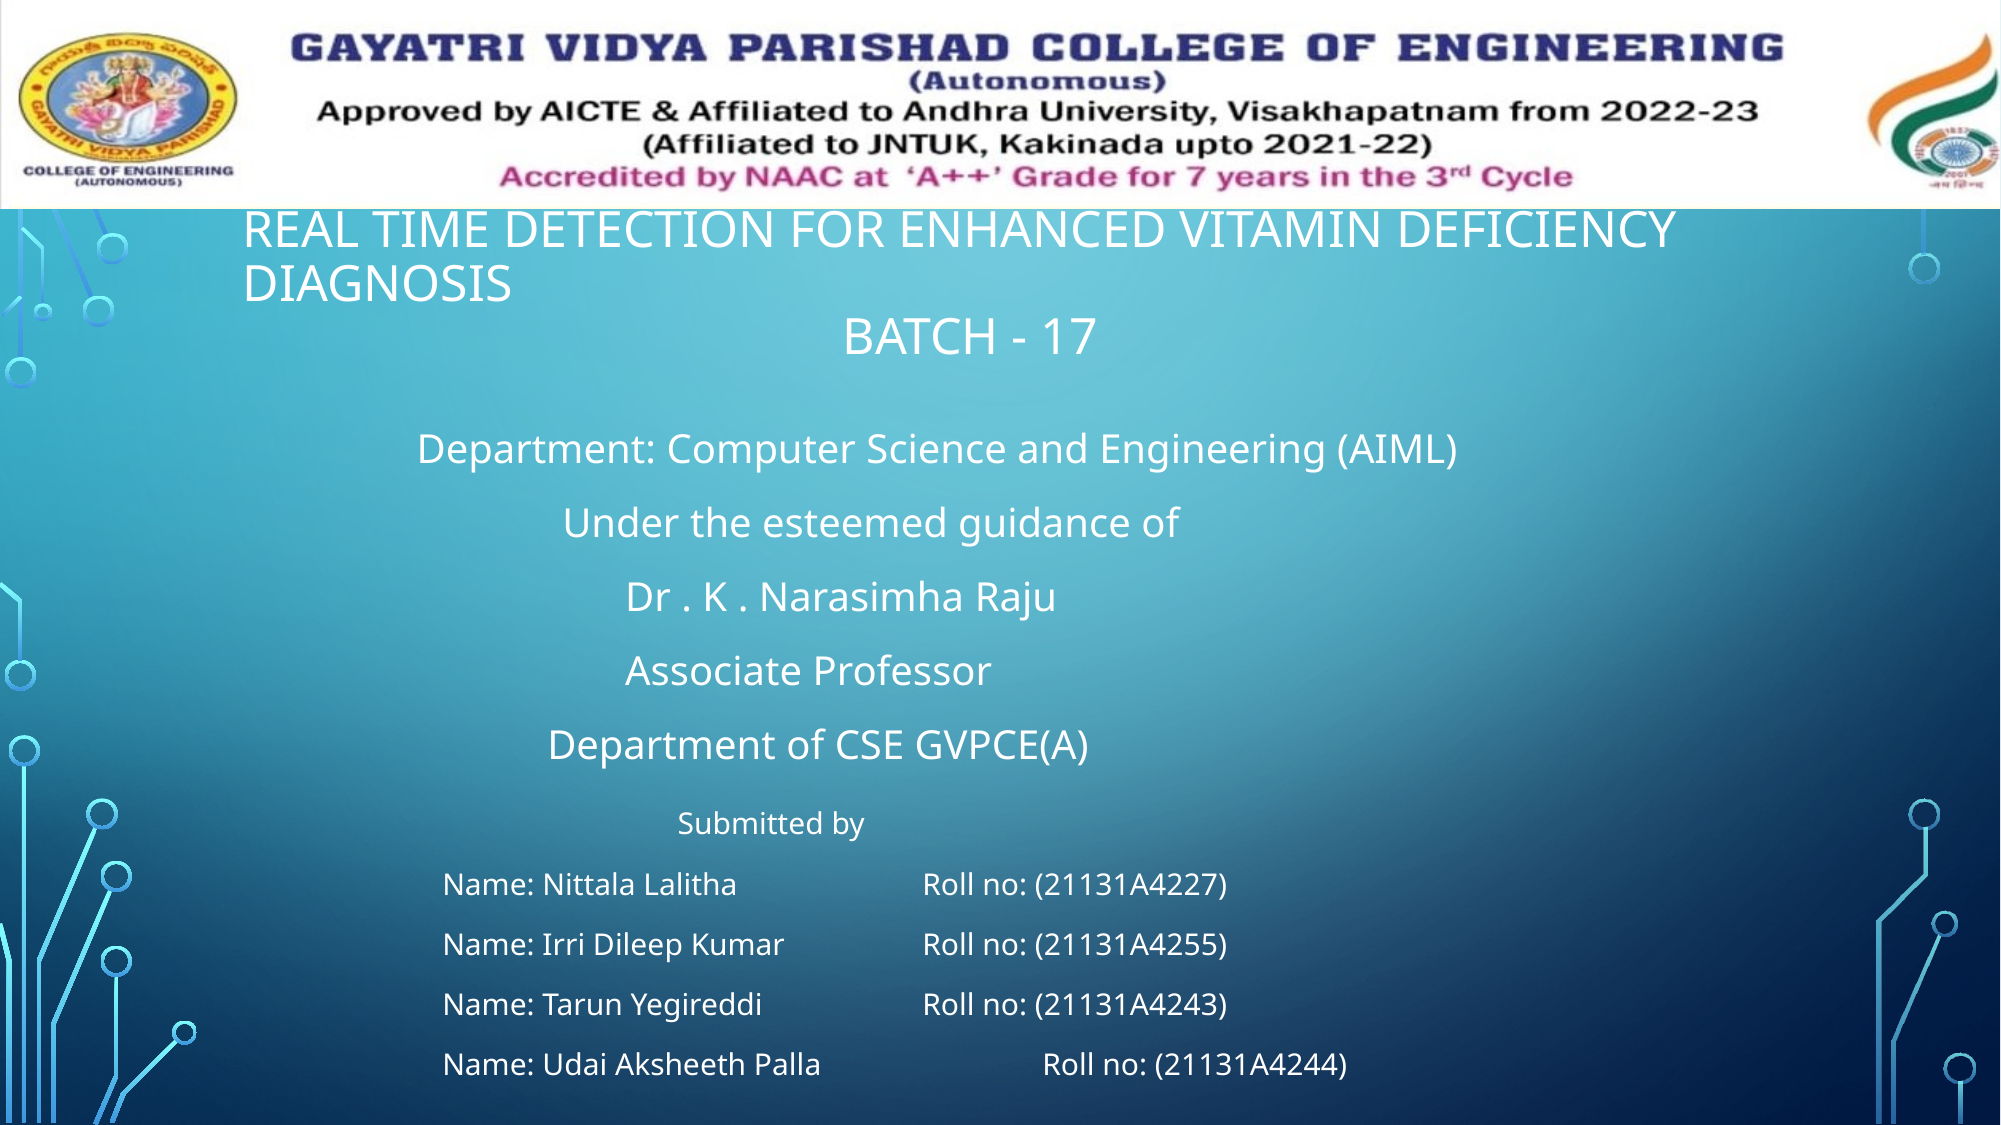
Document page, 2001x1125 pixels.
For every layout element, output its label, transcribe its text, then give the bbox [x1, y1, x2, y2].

picture [0, 0, 2000, 210]
title REAL TIME DETECTION FOR ENHANCED VITAMIN DEFICIENCY DIAGNOSIS BATCH - 17 [227, 210, 1853, 407]
list Department: Computer Science and Engineering (AIML) Under the esteemed guidance of Dr . K . Narasimha Raju Associate Professor Department of CSE GVPCE(A) Submitted by Name: Nittala Lalitha Roll no: (21131A4227) Name: Irri Dileep Kumar Roll no: (21131A4255) Name: Tarun Yegireddi Roll no: (21131A4243) Name: Udai Aksheeth Palla Roll no: (21131A4244) [187, 406, 1813, 1091]
